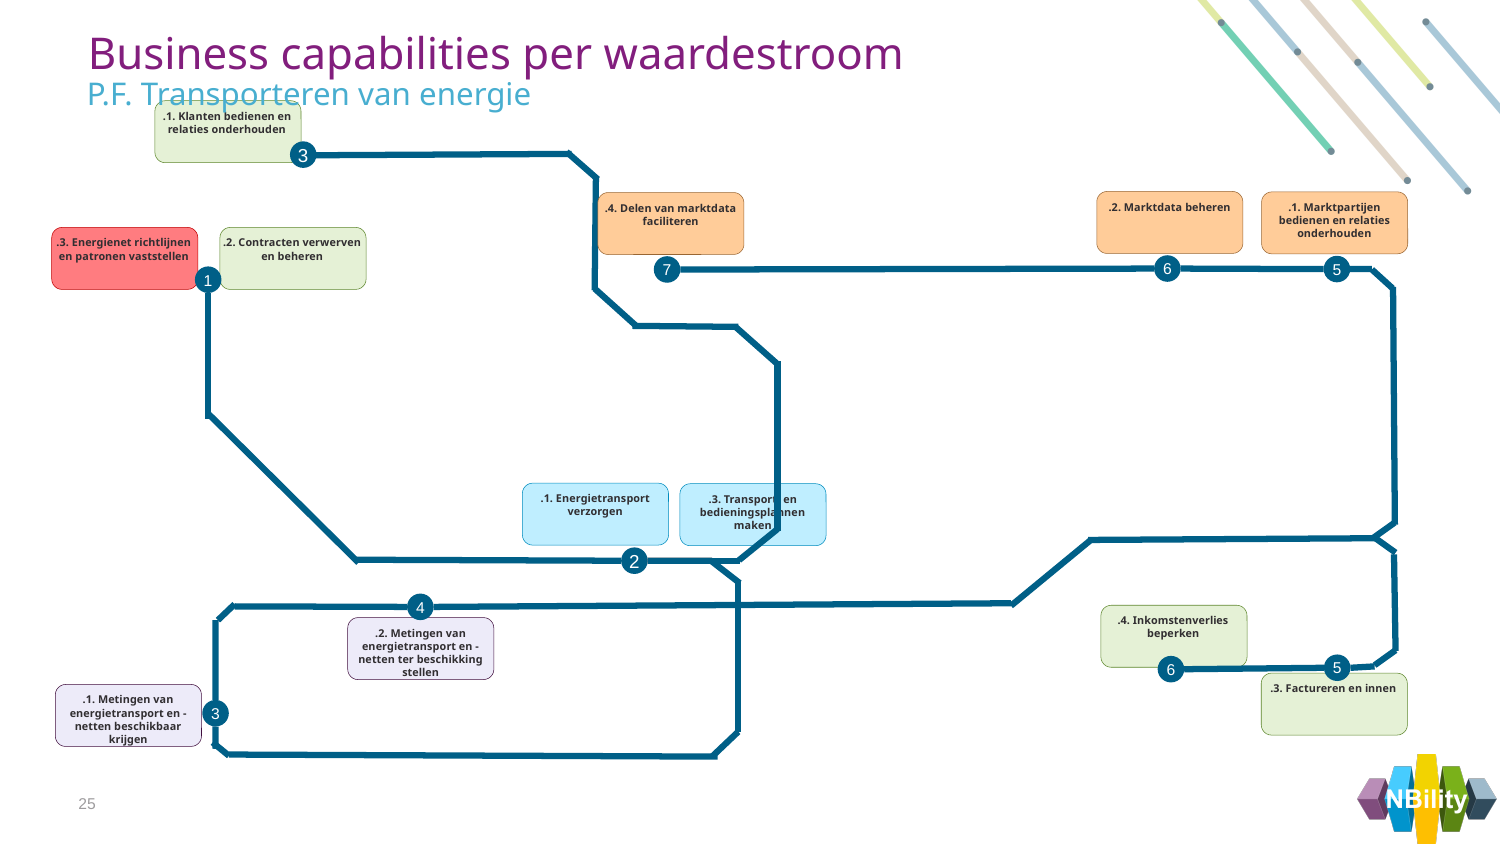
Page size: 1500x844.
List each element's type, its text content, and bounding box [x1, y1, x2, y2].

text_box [208, 413, 359, 563]
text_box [1371, 269, 1393, 289]
text_box .1. Klanten bedienen en relaties onderhouden [154, 100, 302, 163]
text_box 3 [201, 699, 230, 728]
slide_number 25 [78, 793, 416, 839]
text_box 4 [406, 592, 435, 622]
text_box .1. Metingen van energietransport en -netten beschikbaar krijgen [55, 684, 202, 747]
text_box .3. Transport- en bedieningsplannen maken [778, 483, 827, 546]
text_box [1374, 650, 1396, 666]
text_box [739, 603, 1011, 607]
text_box P.C. [0, 0, 1500, 844]
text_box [1010, 539, 1091, 606]
text_box 1 [193, 265, 223, 295]
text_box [594, 288, 636, 326]
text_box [212, 742, 229, 756]
text_box .3. Energienet richtlijnen en patronen vaststellen [51, 227, 198, 290]
text_box 7 [652, 255, 681, 284]
text_box .4. Delen van marktdata faciliteren [597, 192, 744, 255]
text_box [711, 561, 740, 584]
text_box P.F. Transporteren van energie [86, 66, 1219, 100]
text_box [1373, 522, 1395, 538]
text_box .3. Transport- en bedieningsplannen maken [679, 483, 774, 546]
text_box .2. Metingen van energietransport en -netten ter beschikking stellen [347, 617, 494, 680]
text_box 3 [288, 140, 318, 169]
text_box Business capabilities per waardestroom [87, 20, 1181, 66]
text_box 5 [1323, 254, 1351, 284]
text_box 2 [620, 546, 649, 575]
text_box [734, 326, 779, 366]
text_box .1. Marktpartijen bedienen en relaties onderhouden [1261, 191, 1408, 254]
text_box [711, 731, 739, 757]
text_box 5 [1323, 653, 1352, 683]
text_box .2. Marktdata beheren [1096, 191, 1243, 254]
text_box .4. Inkomstenverlies beperken [1100, 605, 1248, 668]
text_box .3. Factureren en innen [1261, 673, 1408, 736]
text_box .1. Energietransport verzorgen [522, 483, 669, 546]
text_box .2. Contracten verwerven en beheren [219, 227, 367, 290]
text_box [739, 528, 778, 561]
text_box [1374, 537, 1396, 553]
picture [1357, 754, 1499, 844]
text_box 6 [1153, 254, 1182, 283]
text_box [217, 604, 235, 621]
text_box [433, 603, 738, 607]
text_box 6 [1156, 654, 1186, 684]
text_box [566, 151, 598, 180]
